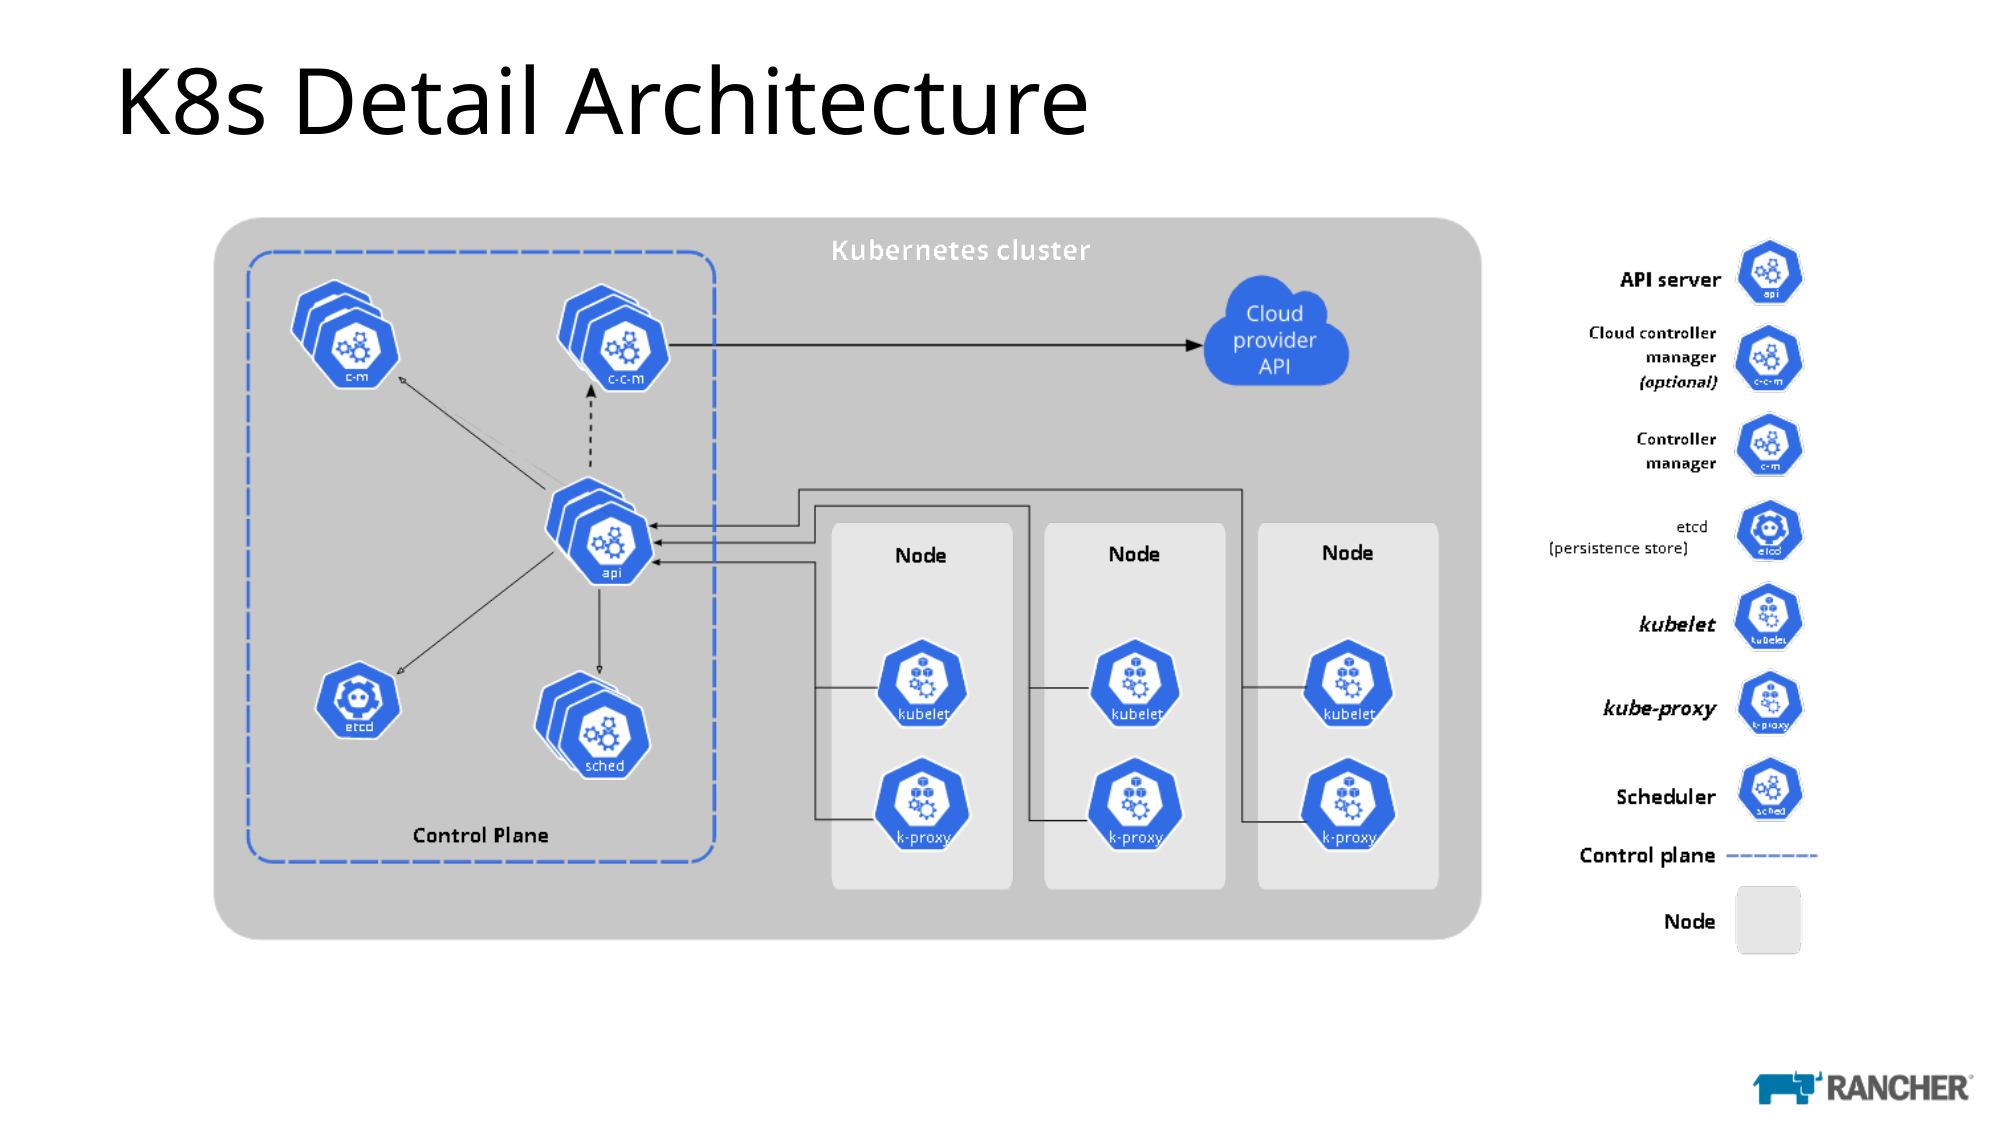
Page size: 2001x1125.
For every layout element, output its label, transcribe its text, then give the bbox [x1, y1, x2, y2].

picture [194, 198, 1854, 975]
title K8s Detail Architecture [99, 11, 1704, 199]
picture [1704, 1038, 1995, 1122]
